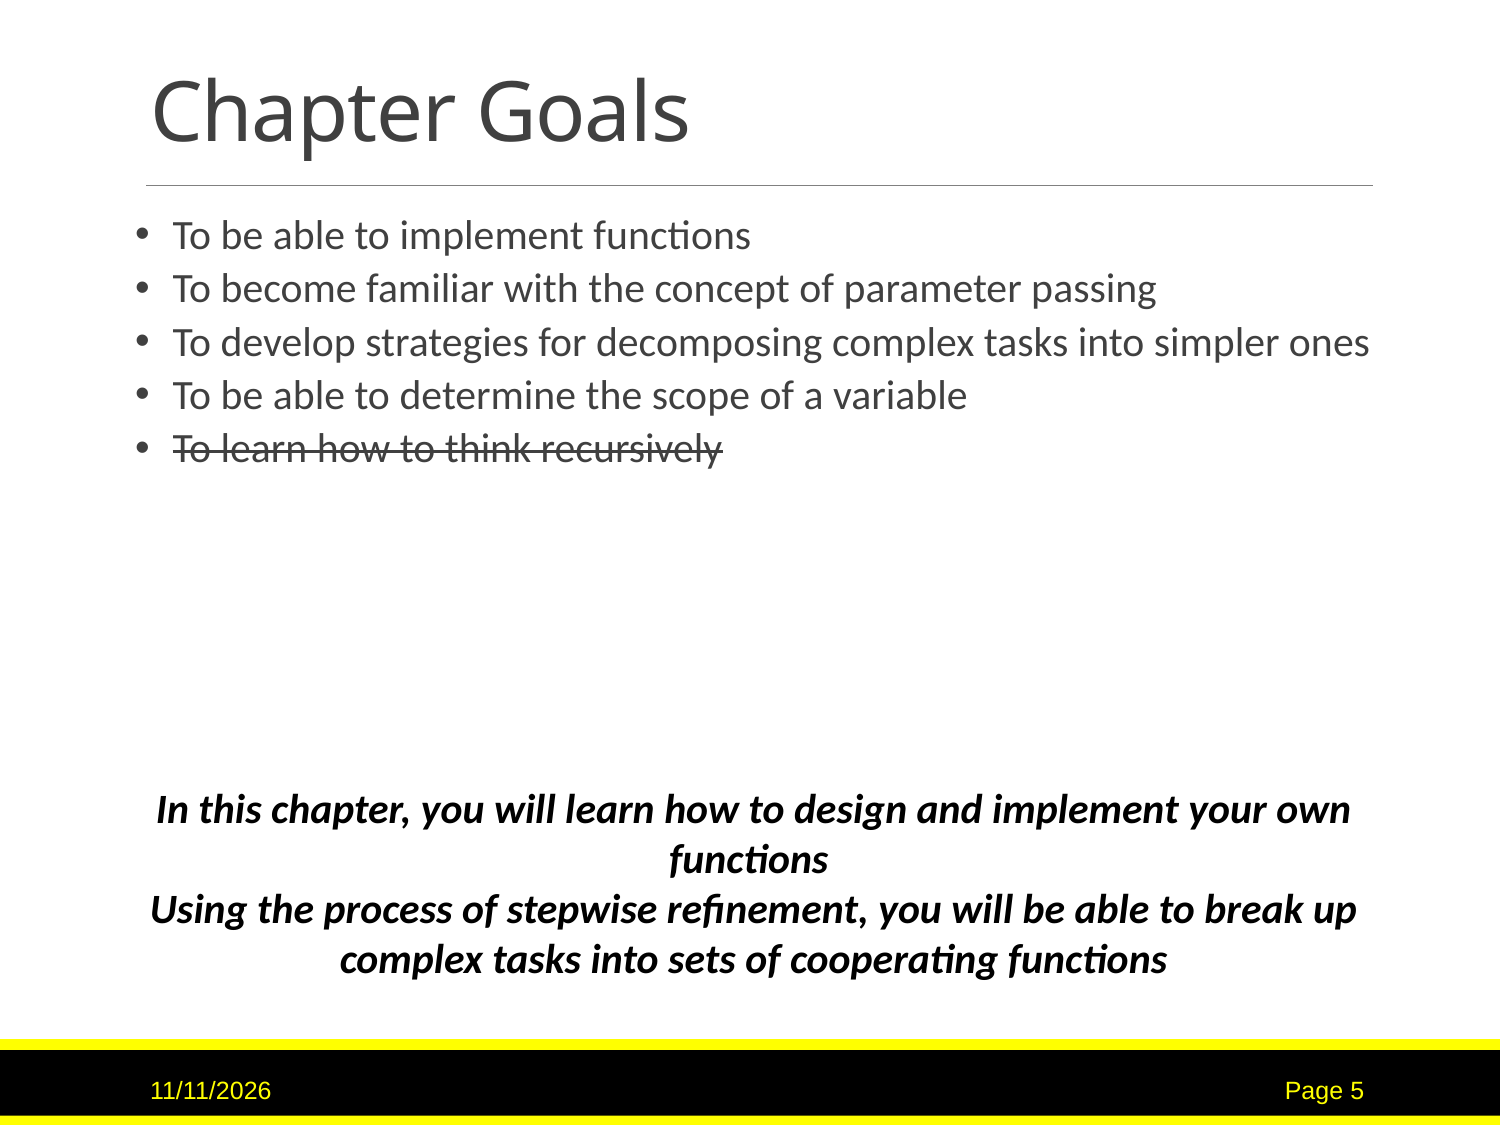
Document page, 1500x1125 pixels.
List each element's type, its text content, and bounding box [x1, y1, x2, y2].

text_box In this chapter, you will learn how to design and implement your own functions Using the process of stepwise refinement, you will be able to break up complex tasks into sets of cooperating functions [109, 774, 1398, 990]
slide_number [135, 1059, 440, 1120]
title Chapter Goals [135, 47, 1373, 167]
list To be able to implement functions To become familiar with the concept of parameter passing To develop strategies for decomposing complex tasks into simpler ones To be able to determine the scope of a variable To learn how to think recursively [135, 205, 1373, 575]
slide_number Page 5 [1218, 1059, 1380, 1120]
